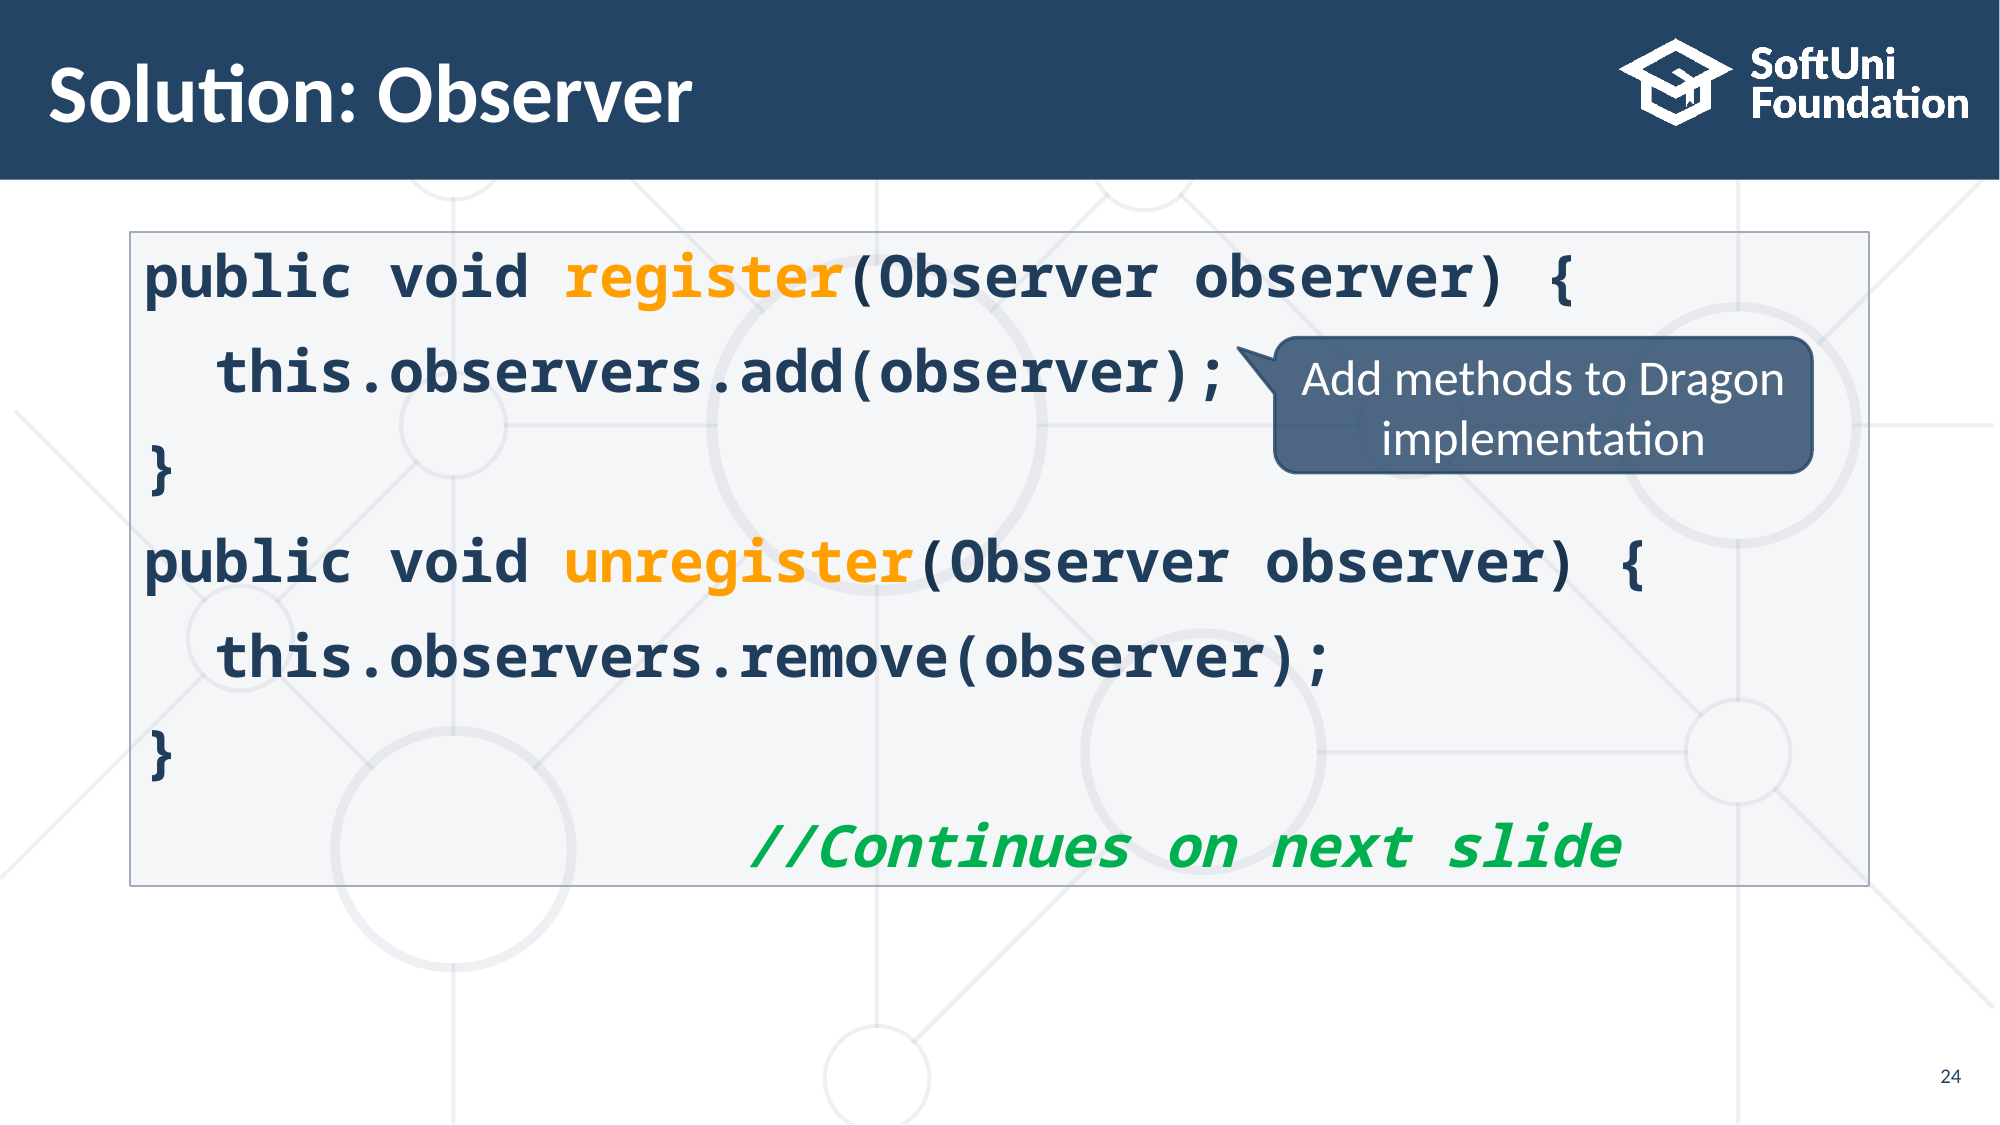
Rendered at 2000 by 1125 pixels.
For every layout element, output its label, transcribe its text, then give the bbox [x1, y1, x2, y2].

title Solution: Observer [31, 16, 1591, 162]
picture [1618, 38, 1968, 126]
text_box Add methods to Dragon implementation [1236, 335, 1815, 476]
text_box public void register(Observer observer) { this.observers.add(observer); } public void unregister(Observer observer) { this.observers.remove(observer); } //Continues on next slide [130, 231, 1870, 887]
slide_number 24 [1896, 1049, 1968, 1101]
